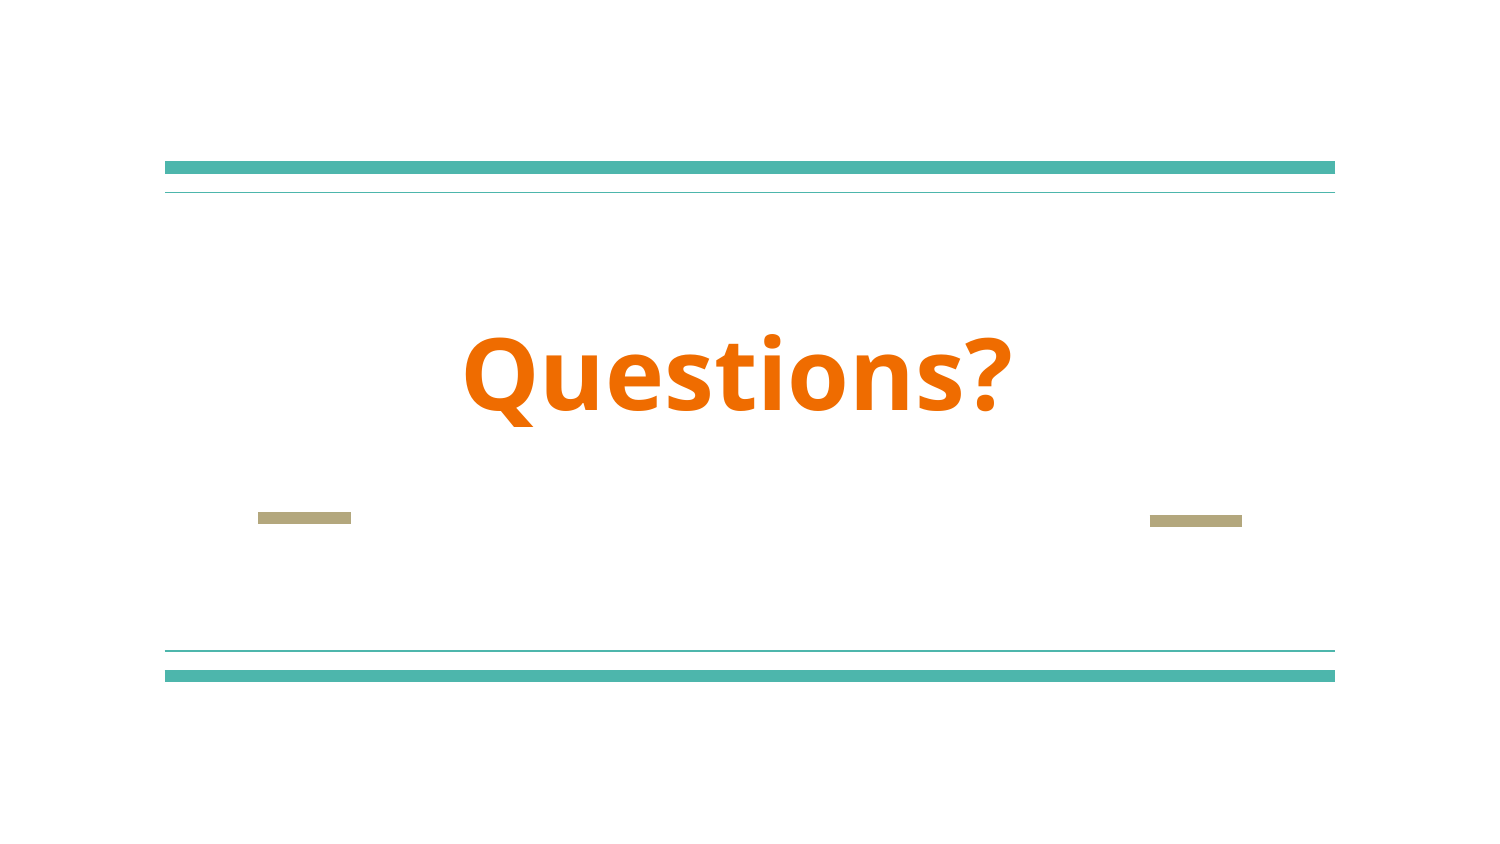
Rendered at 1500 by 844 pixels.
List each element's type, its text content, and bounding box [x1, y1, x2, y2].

title Questions? [164, 287, 1336, 456]
